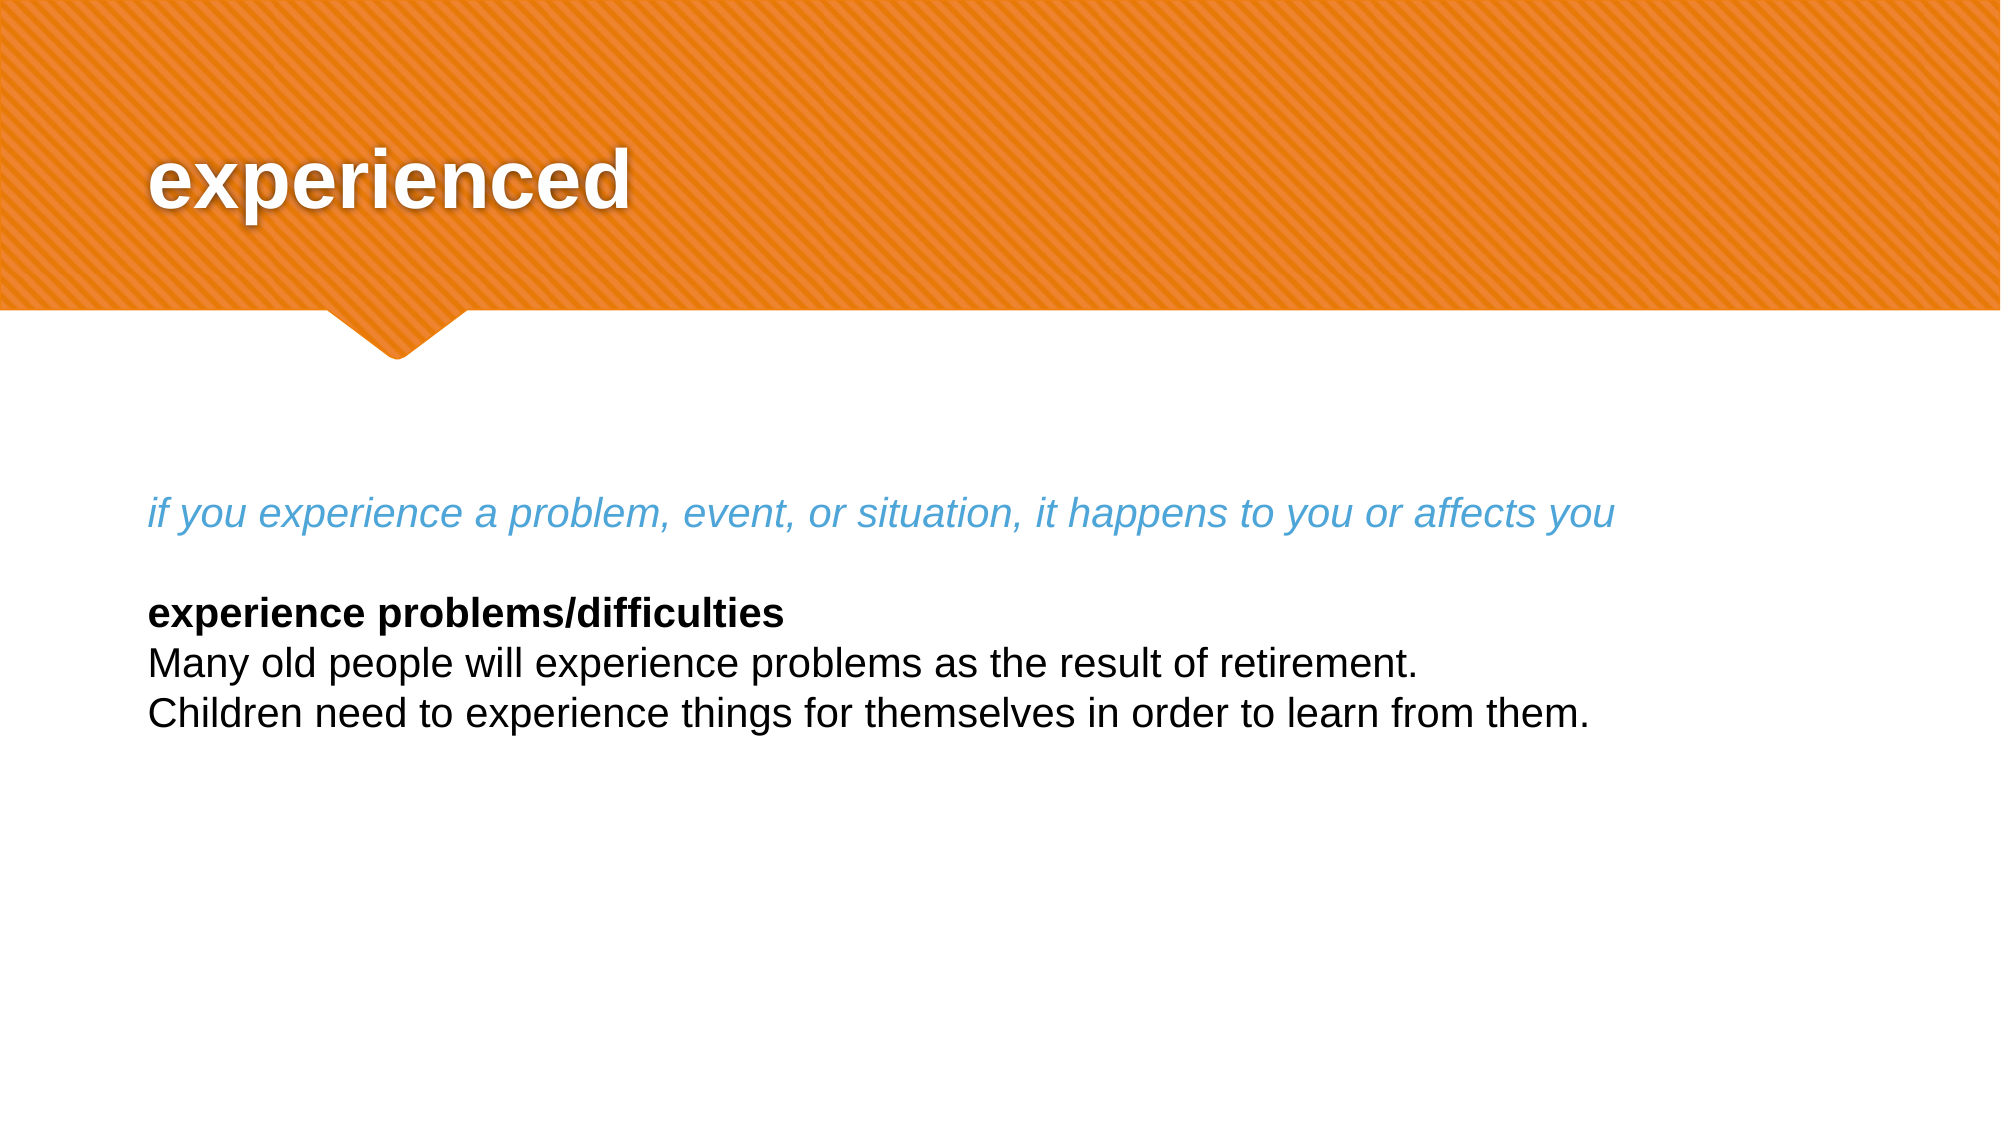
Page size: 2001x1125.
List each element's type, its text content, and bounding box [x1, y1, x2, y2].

text_box if you experience a problem, event, or situation, it happens to you or affects you experience problems/difficulties Many old people will experience problems as the result of retirement. Children need to experience things for themselves in order to learn from them. [132, 478, 1841, 794]
title experienced [132, 73, 1868, 233]
